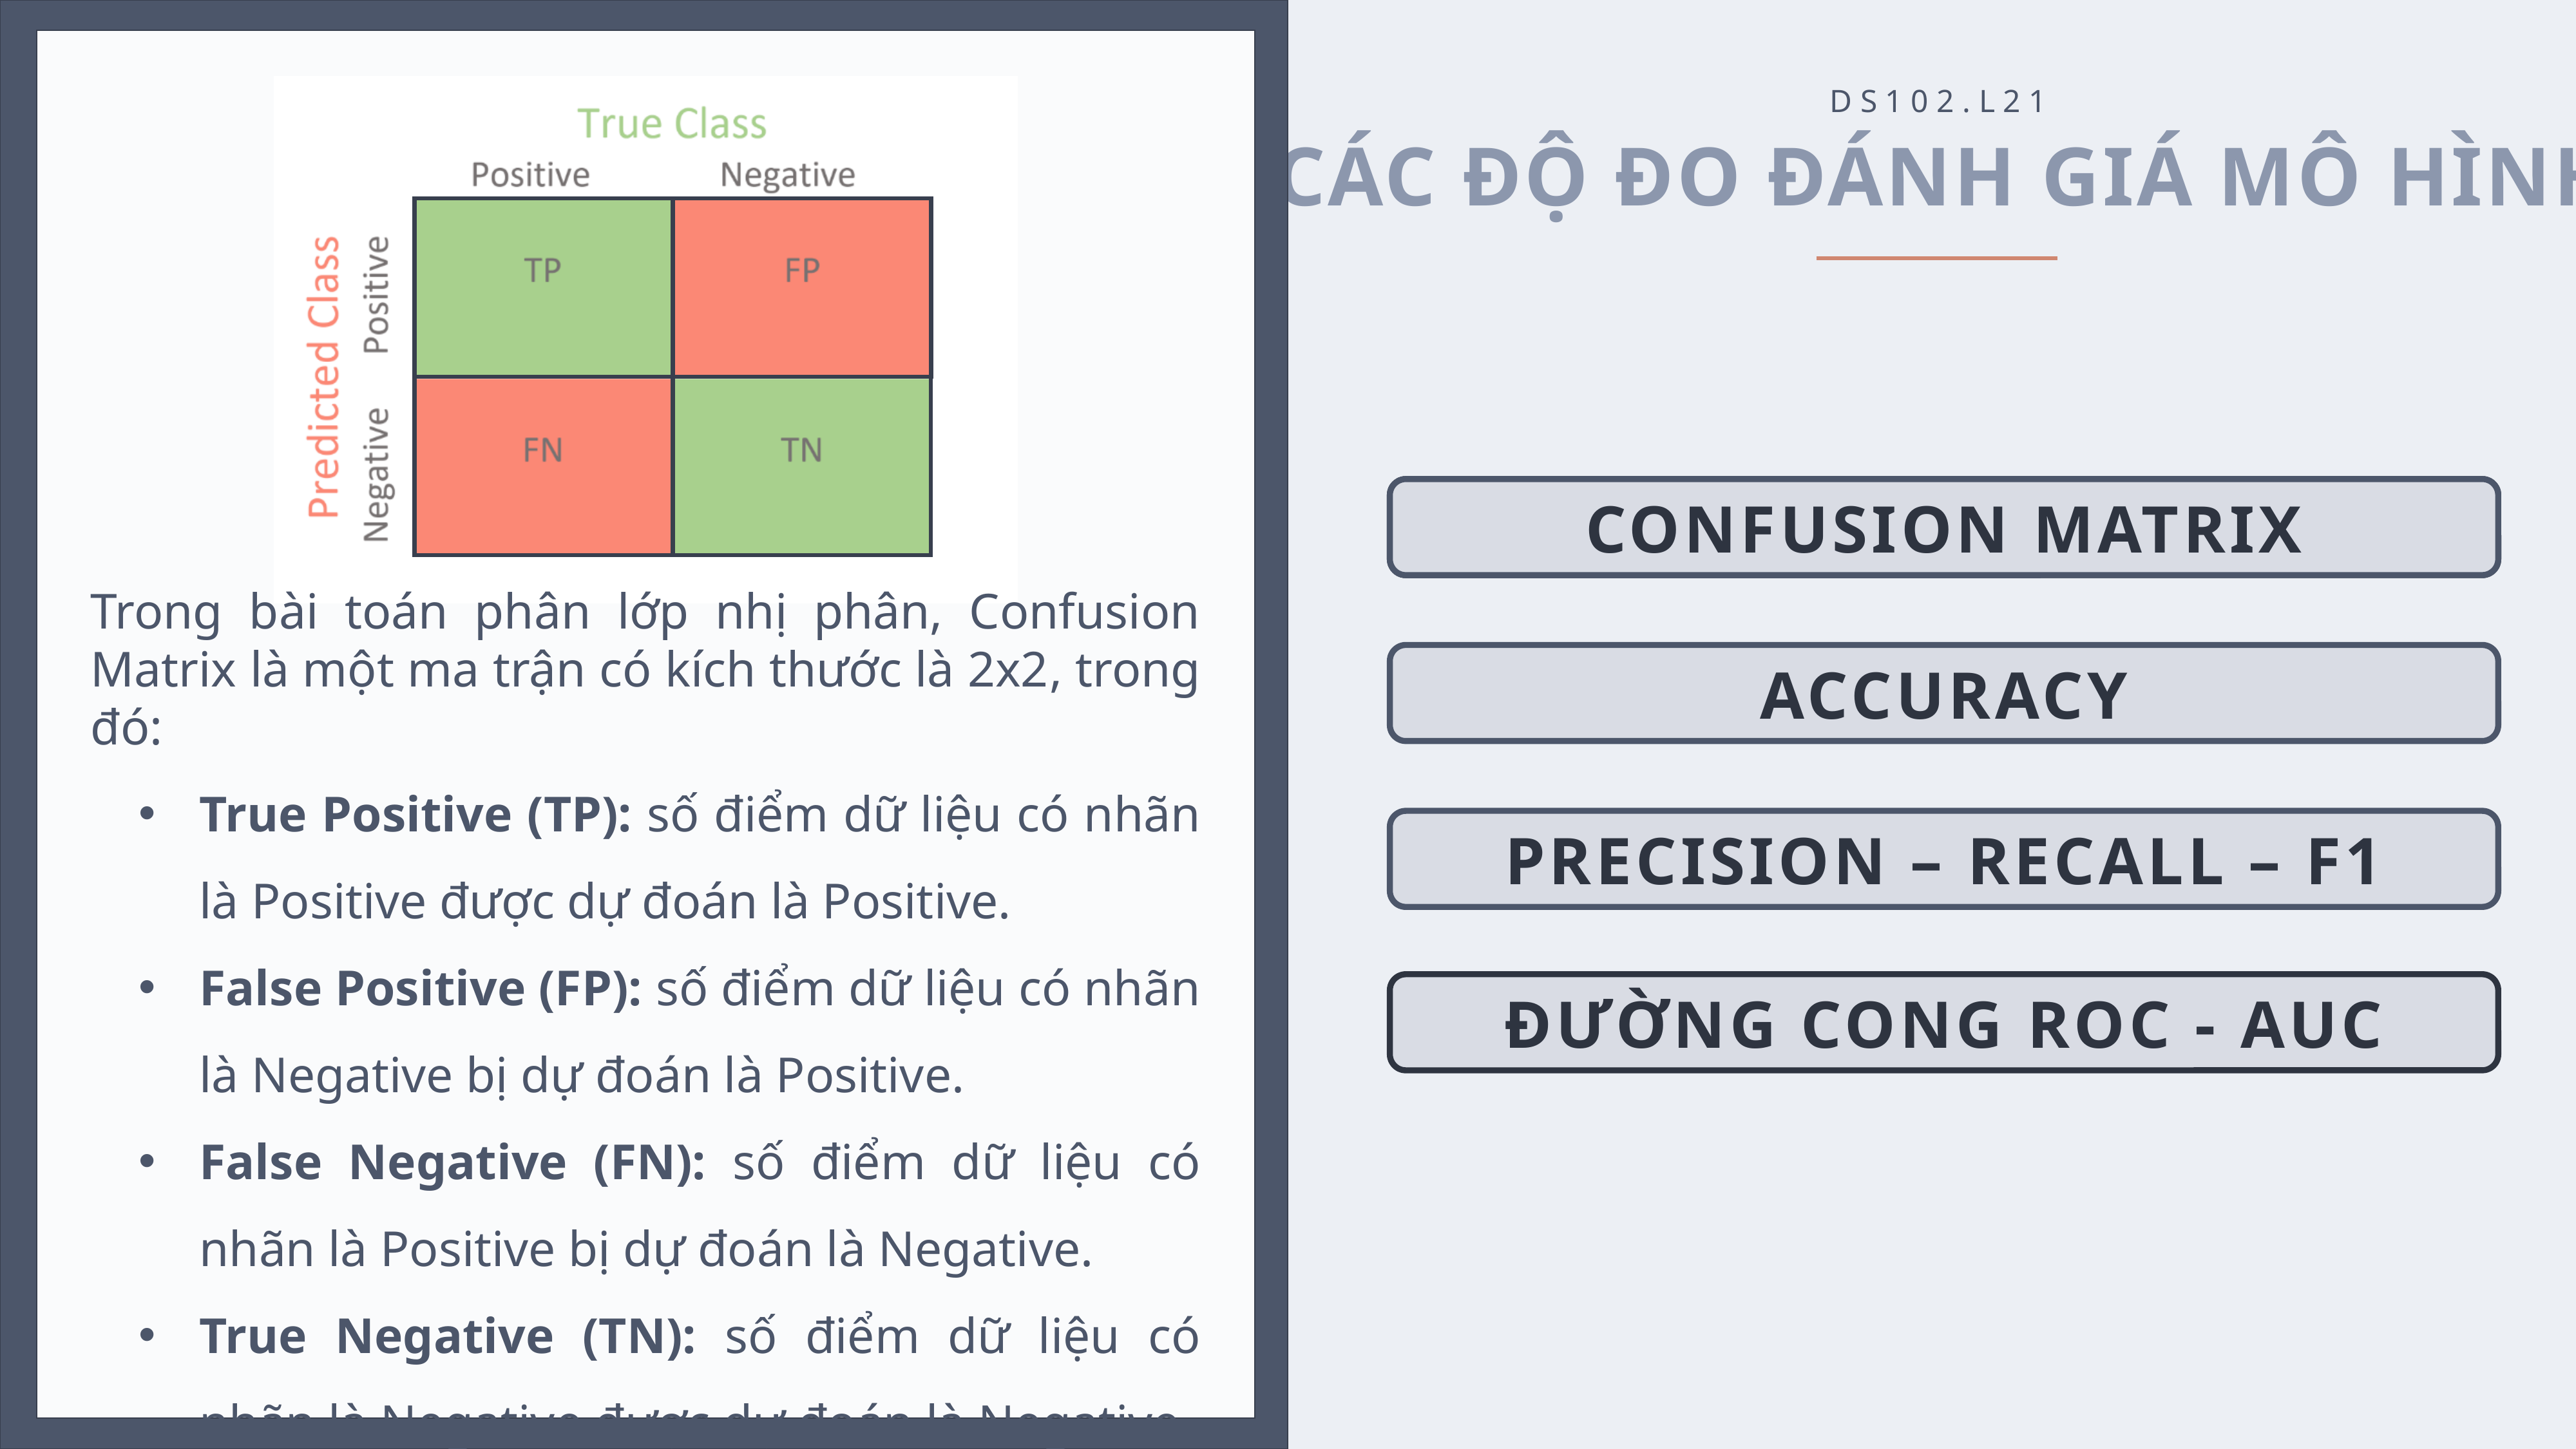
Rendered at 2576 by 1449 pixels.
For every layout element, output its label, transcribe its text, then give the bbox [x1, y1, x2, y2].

text_box CONFUSION MATRIX [1389, 478, 2499, 576]
text_box ACCURACY [1389, 645, 2499, 741]
text_box ĐƯỜNG CONG ROC - AUC [1389, 974, 2499, 1070]
text_box PRECISION – RECALL – F1 [1389, 811, 2499, 907]
text_box [0, 0, 1288, 1449]
text_box CÁC ĐỘ ĐO ĐÁNH GIÁ MÔ HÌNH [1288, 122, 2576, 227]
text_box DS102.L21 [1820, 77, 2057, 122]
picture [274, 76, 1018, 603]
text_box Trong bài toán phân lớp nhị phân, Confusion Matrix là một ma trận có kích thước là 2x2, trong đó: True Positive (TP): số điểm dữ liệu có nhãn là Positive được dự đoán là Positive. False Positive (FP): số điểm dữ liệu có nhãn là Negative bị dự đoán là Positive. False Negative (FN): số điểm dữ liệu có nhãn là Positive bị dự đoán là Negative. True Negative (TN): số điểm dữ liệu có nhãn là Negative được dự đoán là Negative. [81, 575, 1210, 1449]
text_box [36, 30, 1255, 1419]
